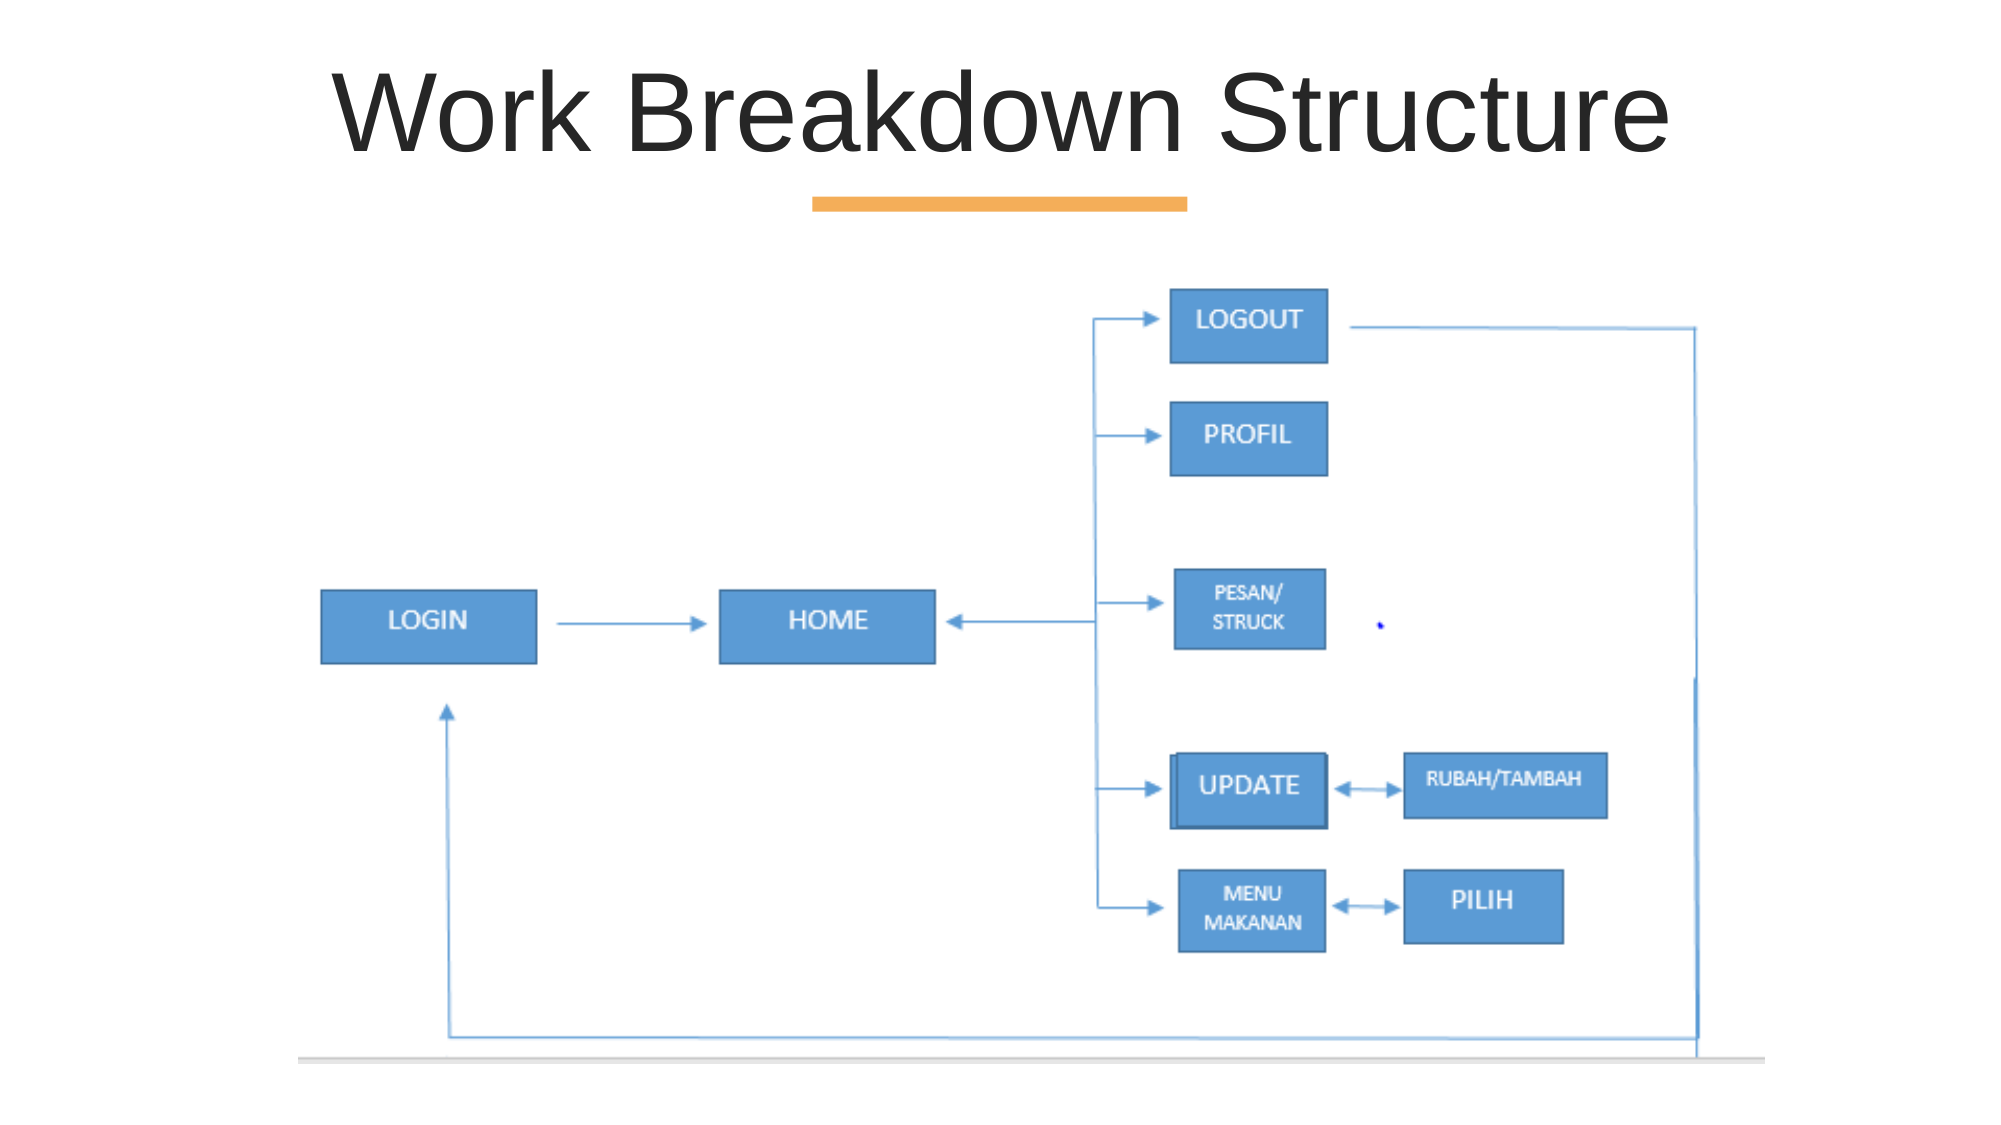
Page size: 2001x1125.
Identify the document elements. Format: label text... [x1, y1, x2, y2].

picture [298, 262, 1765, 1064]
list Work Breakdown Structure [53, 55, 1952, 175]
